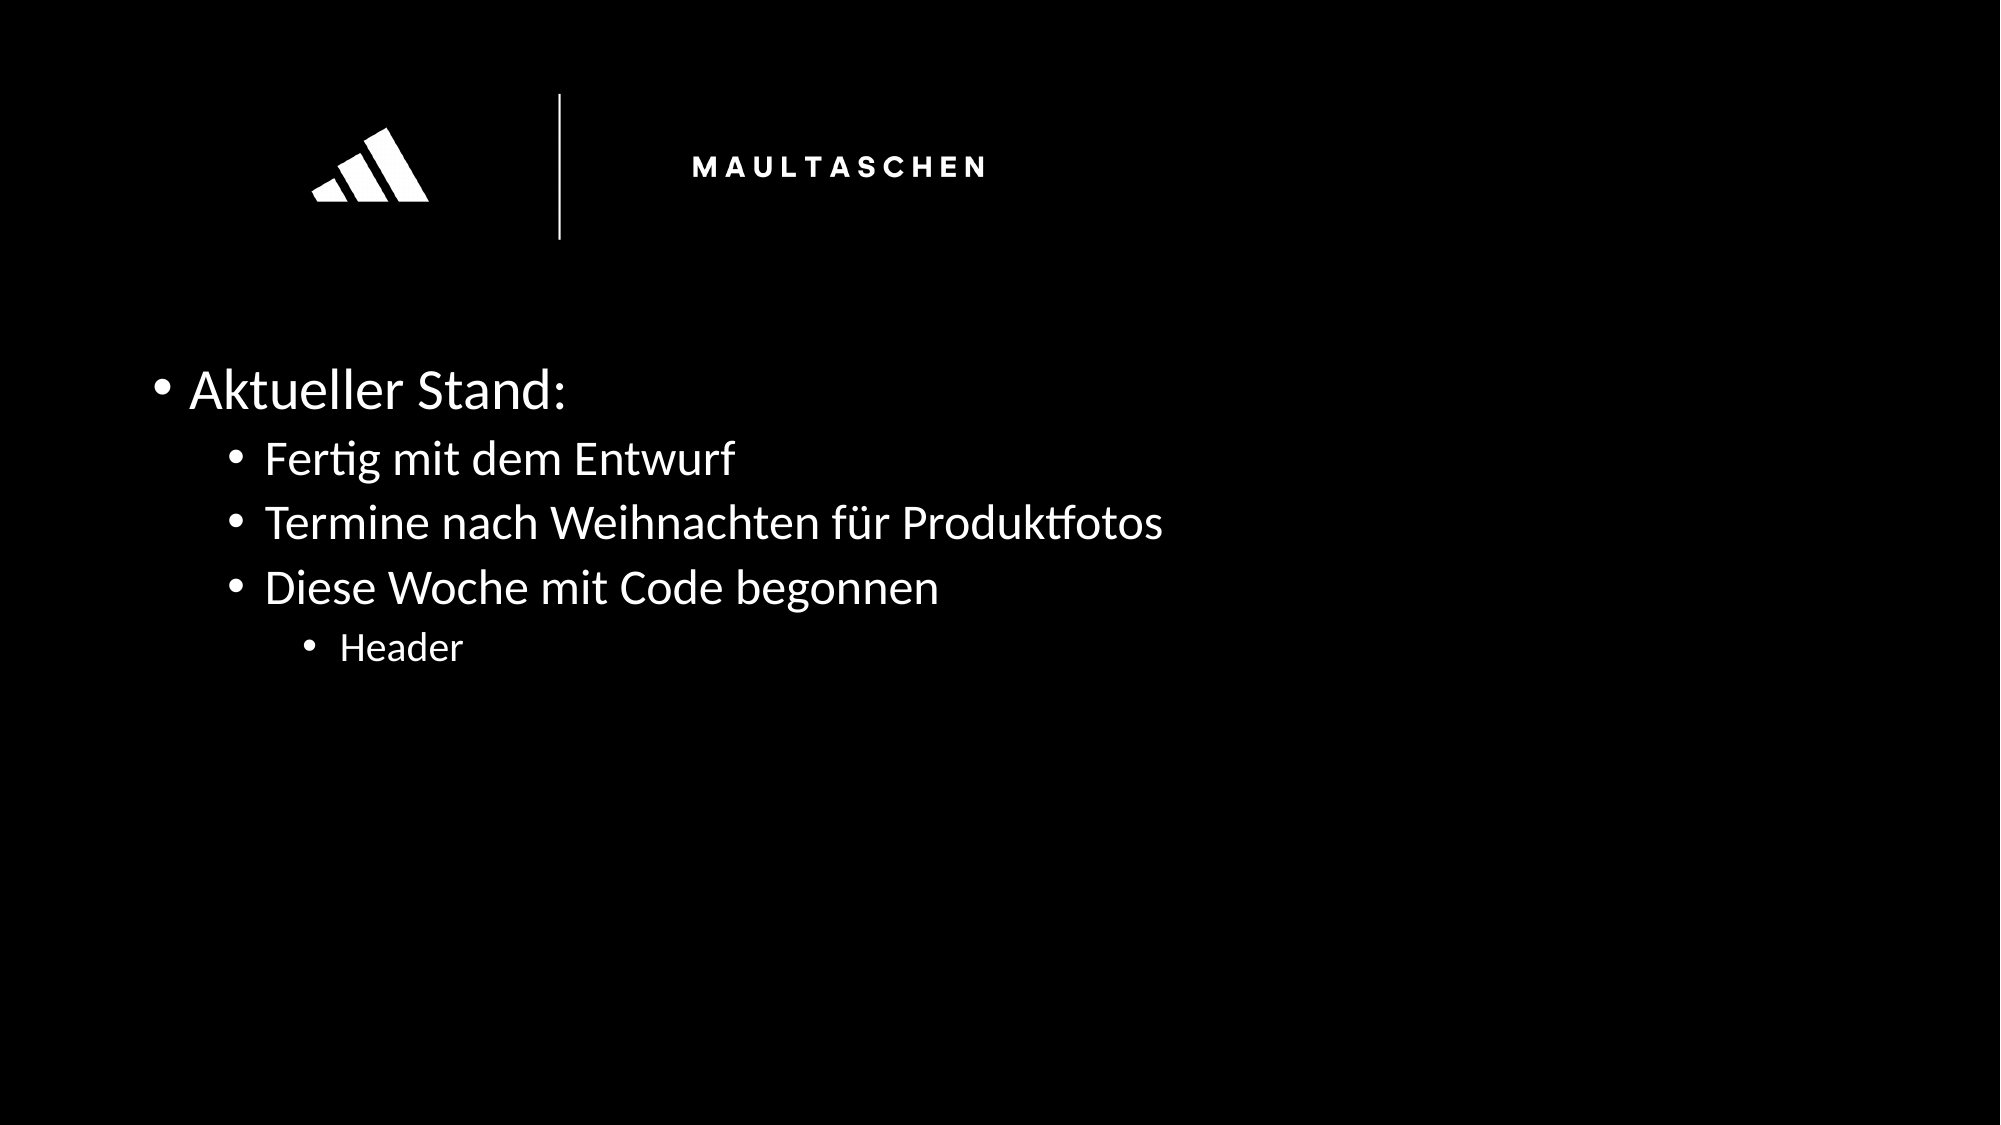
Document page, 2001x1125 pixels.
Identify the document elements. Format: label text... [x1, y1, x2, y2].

picture [137, 64, 1046, 278]
list Aktueller Stand: Fertig mit dem Entwurf Termine nach Weihnachten für Produktfotos Diese Woche mit Code begonnen Header [137, 351, 1863, 1066]
